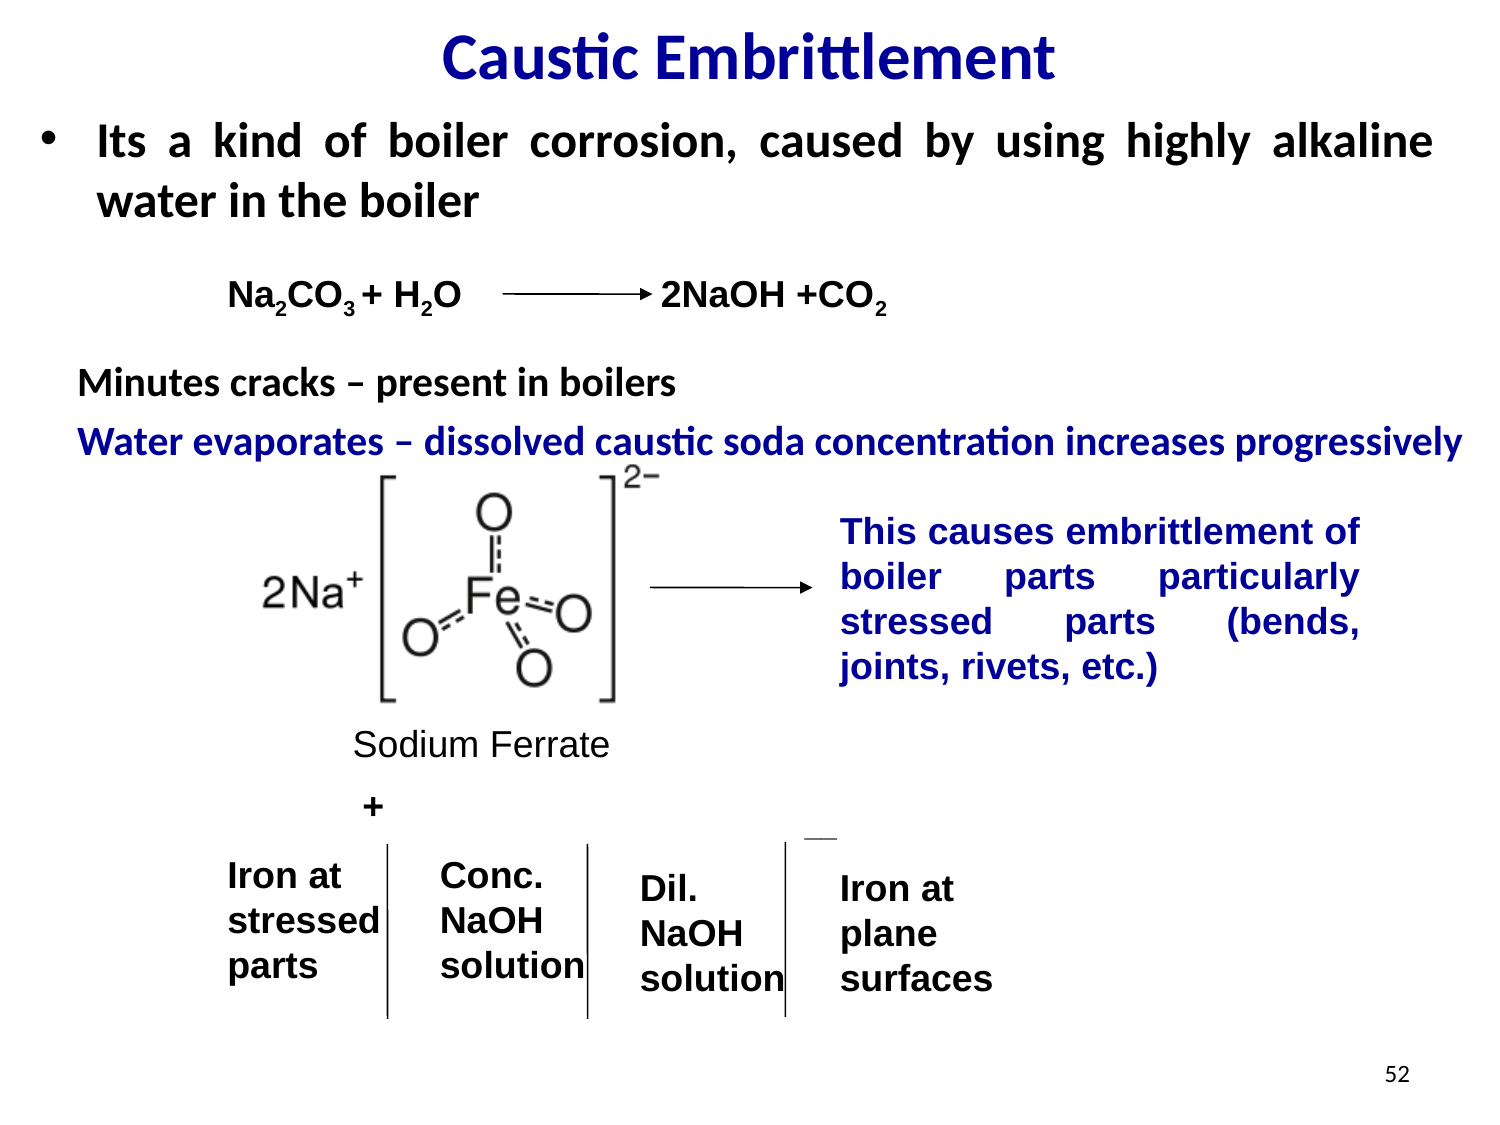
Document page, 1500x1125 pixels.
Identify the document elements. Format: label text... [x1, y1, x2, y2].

slide_number 52 [1074, 1042, 1425, 1103]
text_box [249, 449, 1376, 773]
list Its a kind of boiler corrosion, caused by using highly alkaline water in the boiler [24, 99, 1450, 250]
title Caustic Embrittlement [75, 0, 1425, 99]
text_box Minutes cracks – present in boilers [62, 347, 813, 413]
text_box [212, 262, 1091, 323]
text_box Water evaporates – dissolved caustic soda concentration increases progressively [62, 406, 1500, 471]
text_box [212, 774, 1016, 1020]
